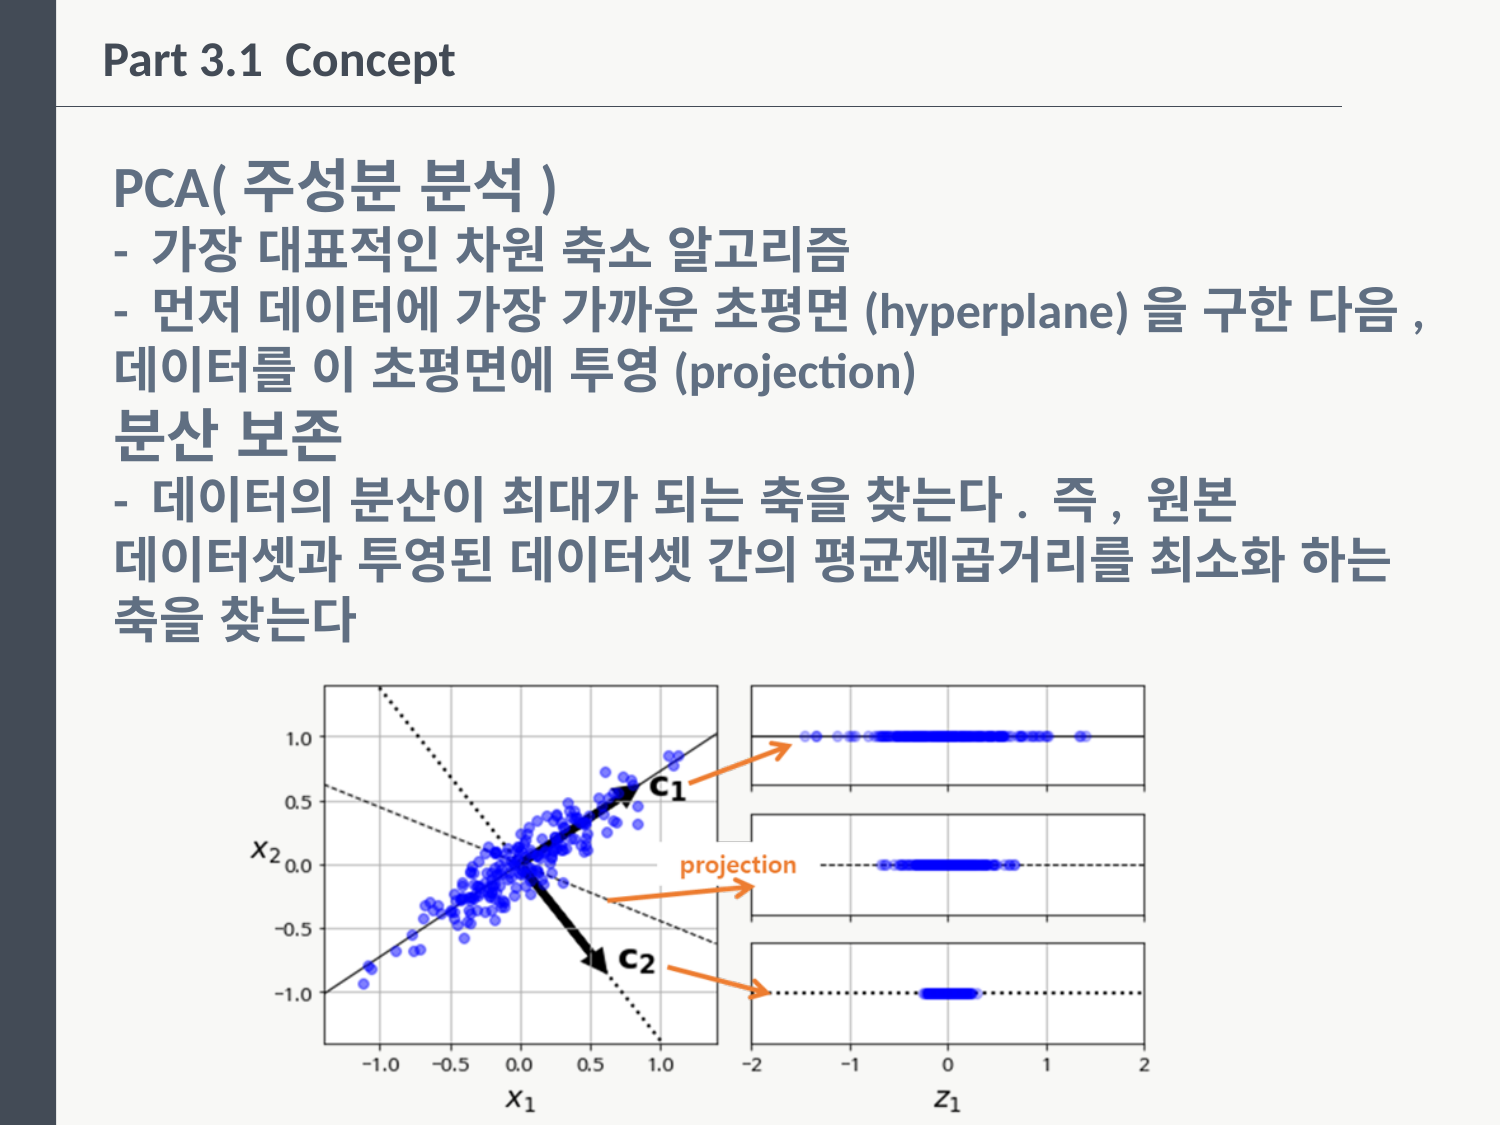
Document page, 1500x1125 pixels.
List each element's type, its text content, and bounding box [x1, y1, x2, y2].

text_box [0, 0, 57, 1125]
text_box PCA(주성분 분석) - 가장 대표적인 차원 축소 알고리즘 - 먼저 데이터에 가장 가까운 초평면(hyperplane)을 구한 다음, 데이터를 이 초평면에 투영(projection) 분산 보존 - 데이터의 분산이 최대가 되는 축을 찾는다. 즉, 원본 데이터셋과 투영된 데이터셋 간의 평균제곱거리를 최소화 하는 축을 찾는다 [98, 141, 1453, 657]
text_box Part 3.1 Concept [87, 18, 471, 94]
picture [238, 669, 1160, 1125]
